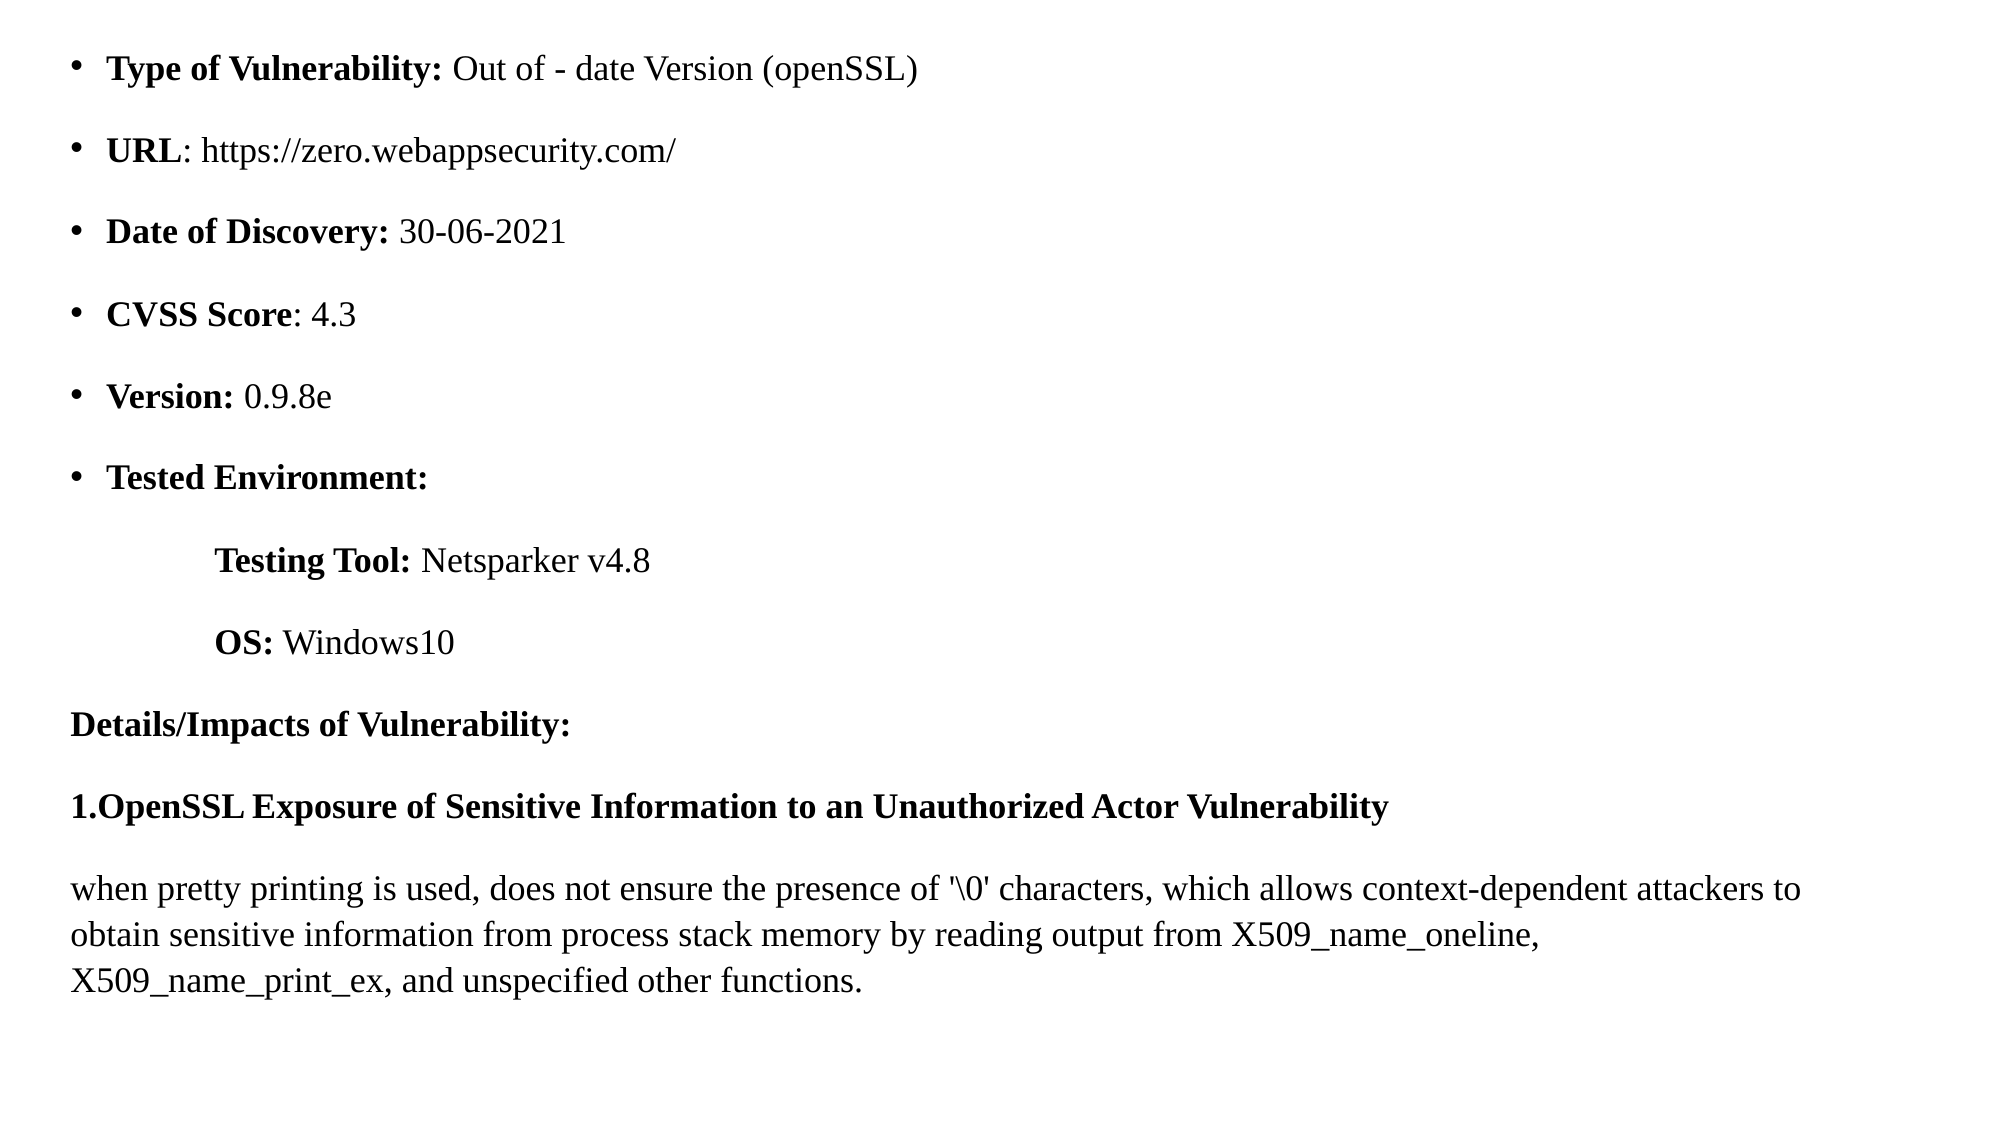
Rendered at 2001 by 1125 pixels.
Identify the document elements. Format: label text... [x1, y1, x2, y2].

list Type of Vulnerability: Out of - date Version (openSSL) URL: https://zero.webappsecurity.com/ Date of Discovery: 30-06-2021 CVSS Score: 4.3 Version: 0.9.8e Tested Environment: Testing Tool: Netsparker v4.8 OS: Windows10 Details/Impacts of Vulnerability: 1.OpenSSL Exposure of Sensitive Information to an Unauthorized Actor Vulnerability when pretty printing is used, does not ensure the presence of '\0' characters, which allows context-dependent attackers to obtain sensitive information from process stack memory by reading output from X509_name_oneline, X509_name_print_ex, and unspecified other functions. [55, 33, 1863, 1014]
